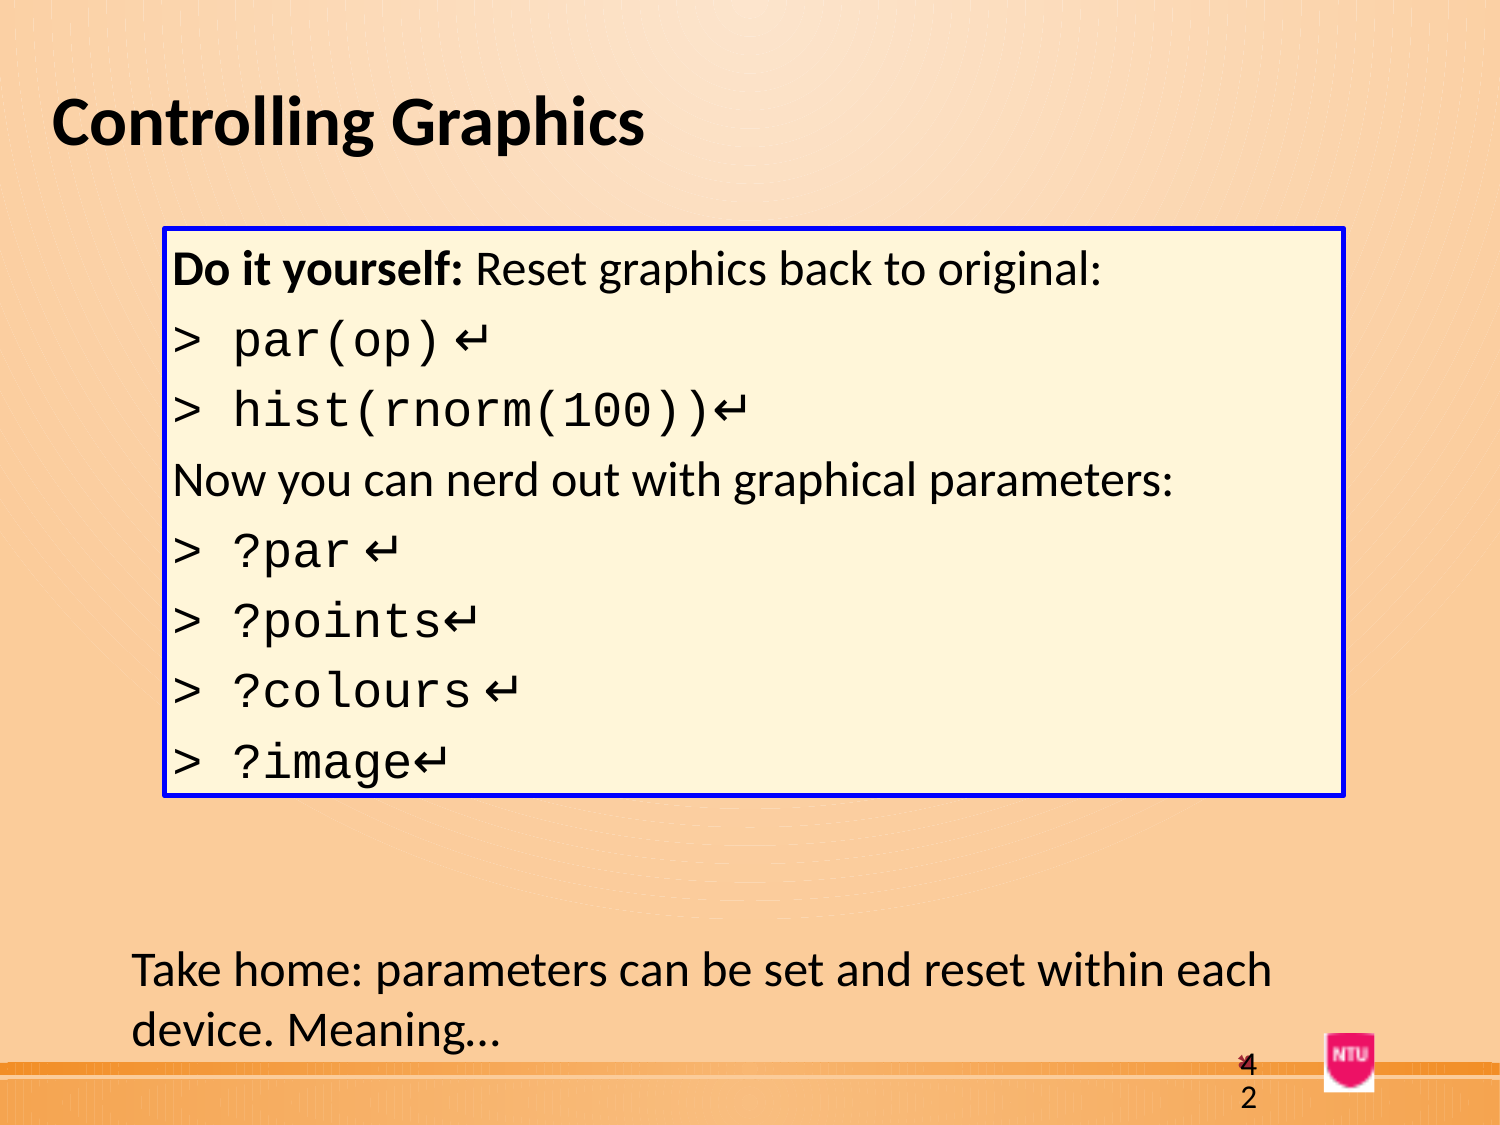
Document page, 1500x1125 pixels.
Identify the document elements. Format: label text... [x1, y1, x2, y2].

title Controlling Graphics [37, 72, 1300, 173]
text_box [1323, 1033, 1375, 1093]
slide_number 42 [1221, 1064, 1289, 1089]
text_box Do it yourself: Reset graphics back to original: > par(op) ↵ > hist(rnorm(100))↵ Now you can nerd out with graphical parameters: > ?par ↵ > ?points↵ > ?colours ↵ > ?image↵ [164, 228, 1344, 796]
text_box Take home: parameters can be set and reset within each device. Meaning… [123, 928, 1344, 1064]
